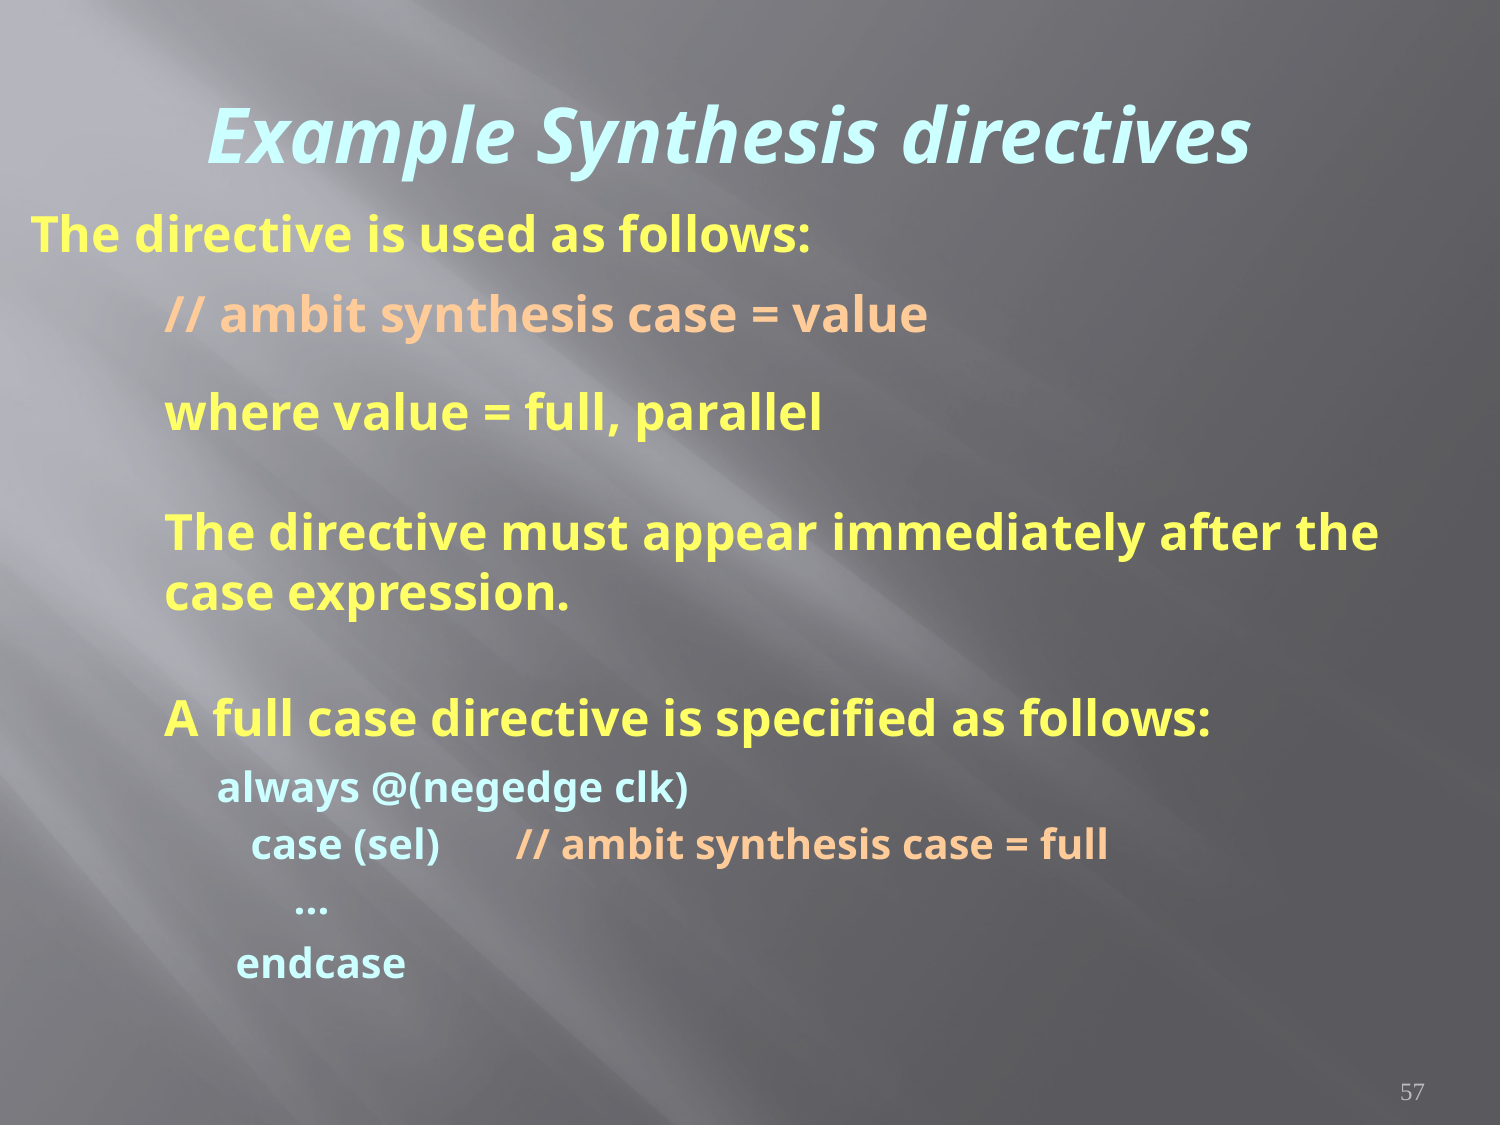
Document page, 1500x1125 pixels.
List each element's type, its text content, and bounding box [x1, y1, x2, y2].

title Example Synthesis directives [75, 63, 1425, 194]
text_box The directive is used as follows: // ambit synthesis case = value where value = full, parallel The directive must appear immediately after the case expression. A full case directive is specified as follows: always @(negedge clk) case (sel) // ambit synthesis case = full ... endcase [0, 194, 1500, 996]
slide_number 57 [1299, 1052, 1425, 1113]
